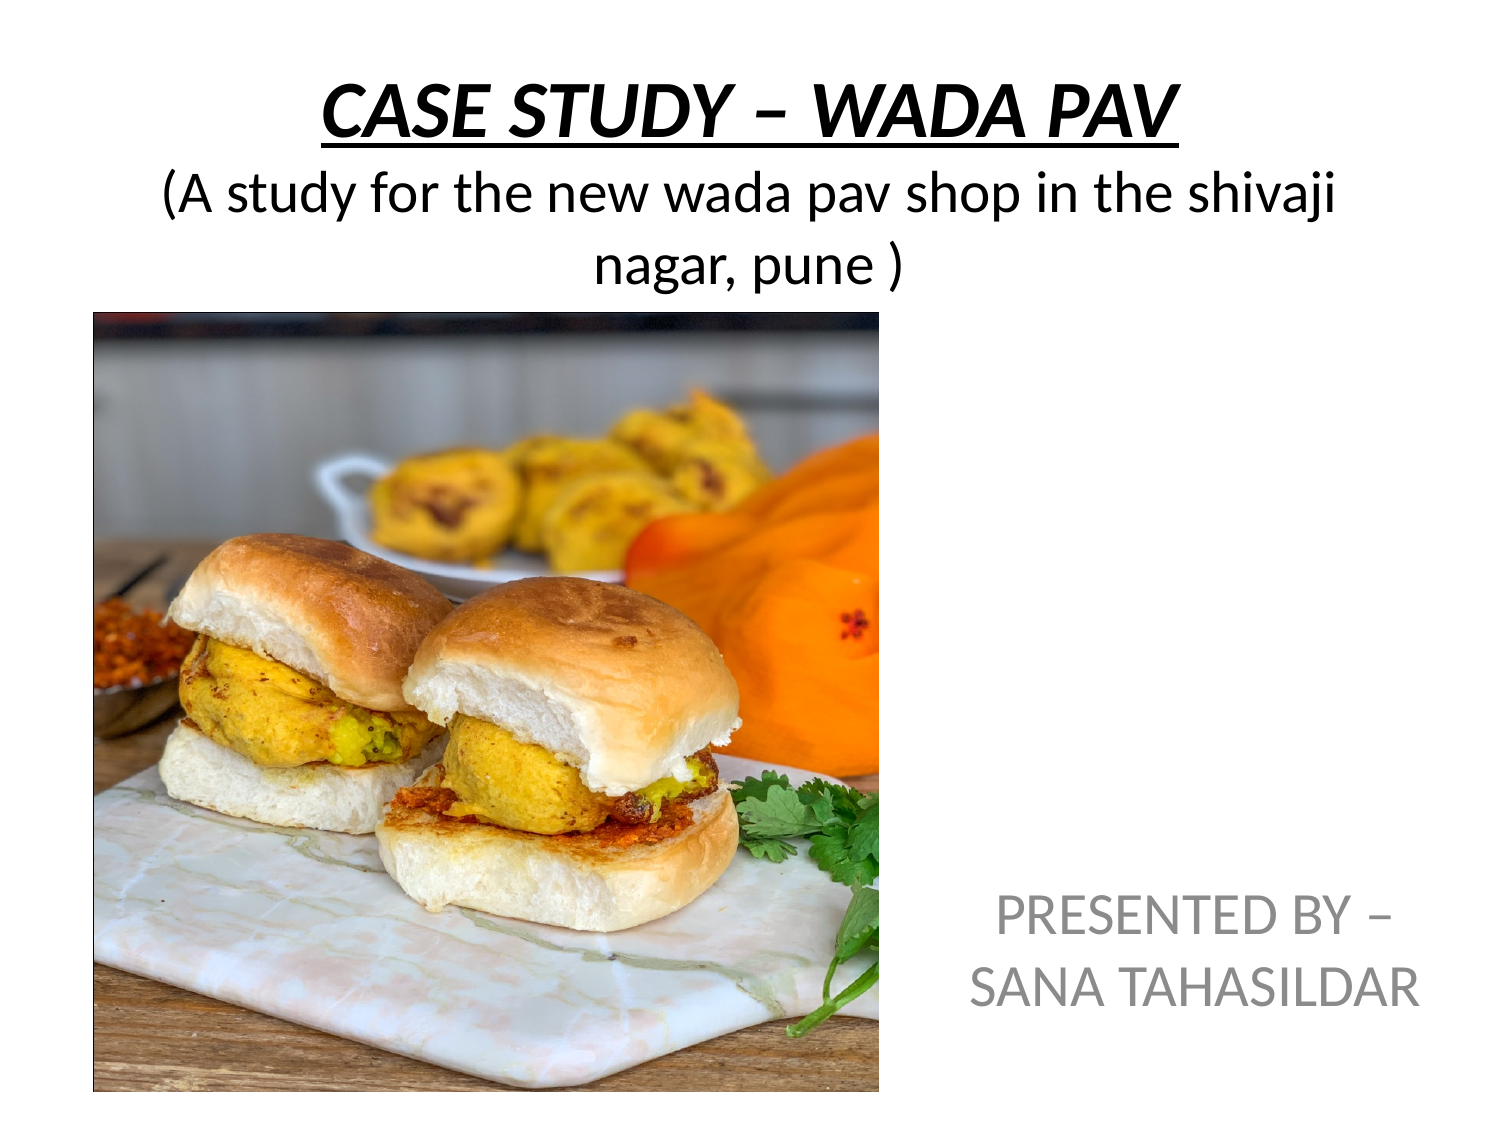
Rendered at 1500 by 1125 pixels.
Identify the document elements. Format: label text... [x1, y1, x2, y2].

title CASE STUDY – WADA PAV (A study for the new wada pav shop in the shivaji nagar, pune ) [112, 46, 1388, 305]
picture [93, 312, 880, 1092]
subtitle PRESENTED BY – SANA TAHASILDAR [937, 867, 1454, 1079]
